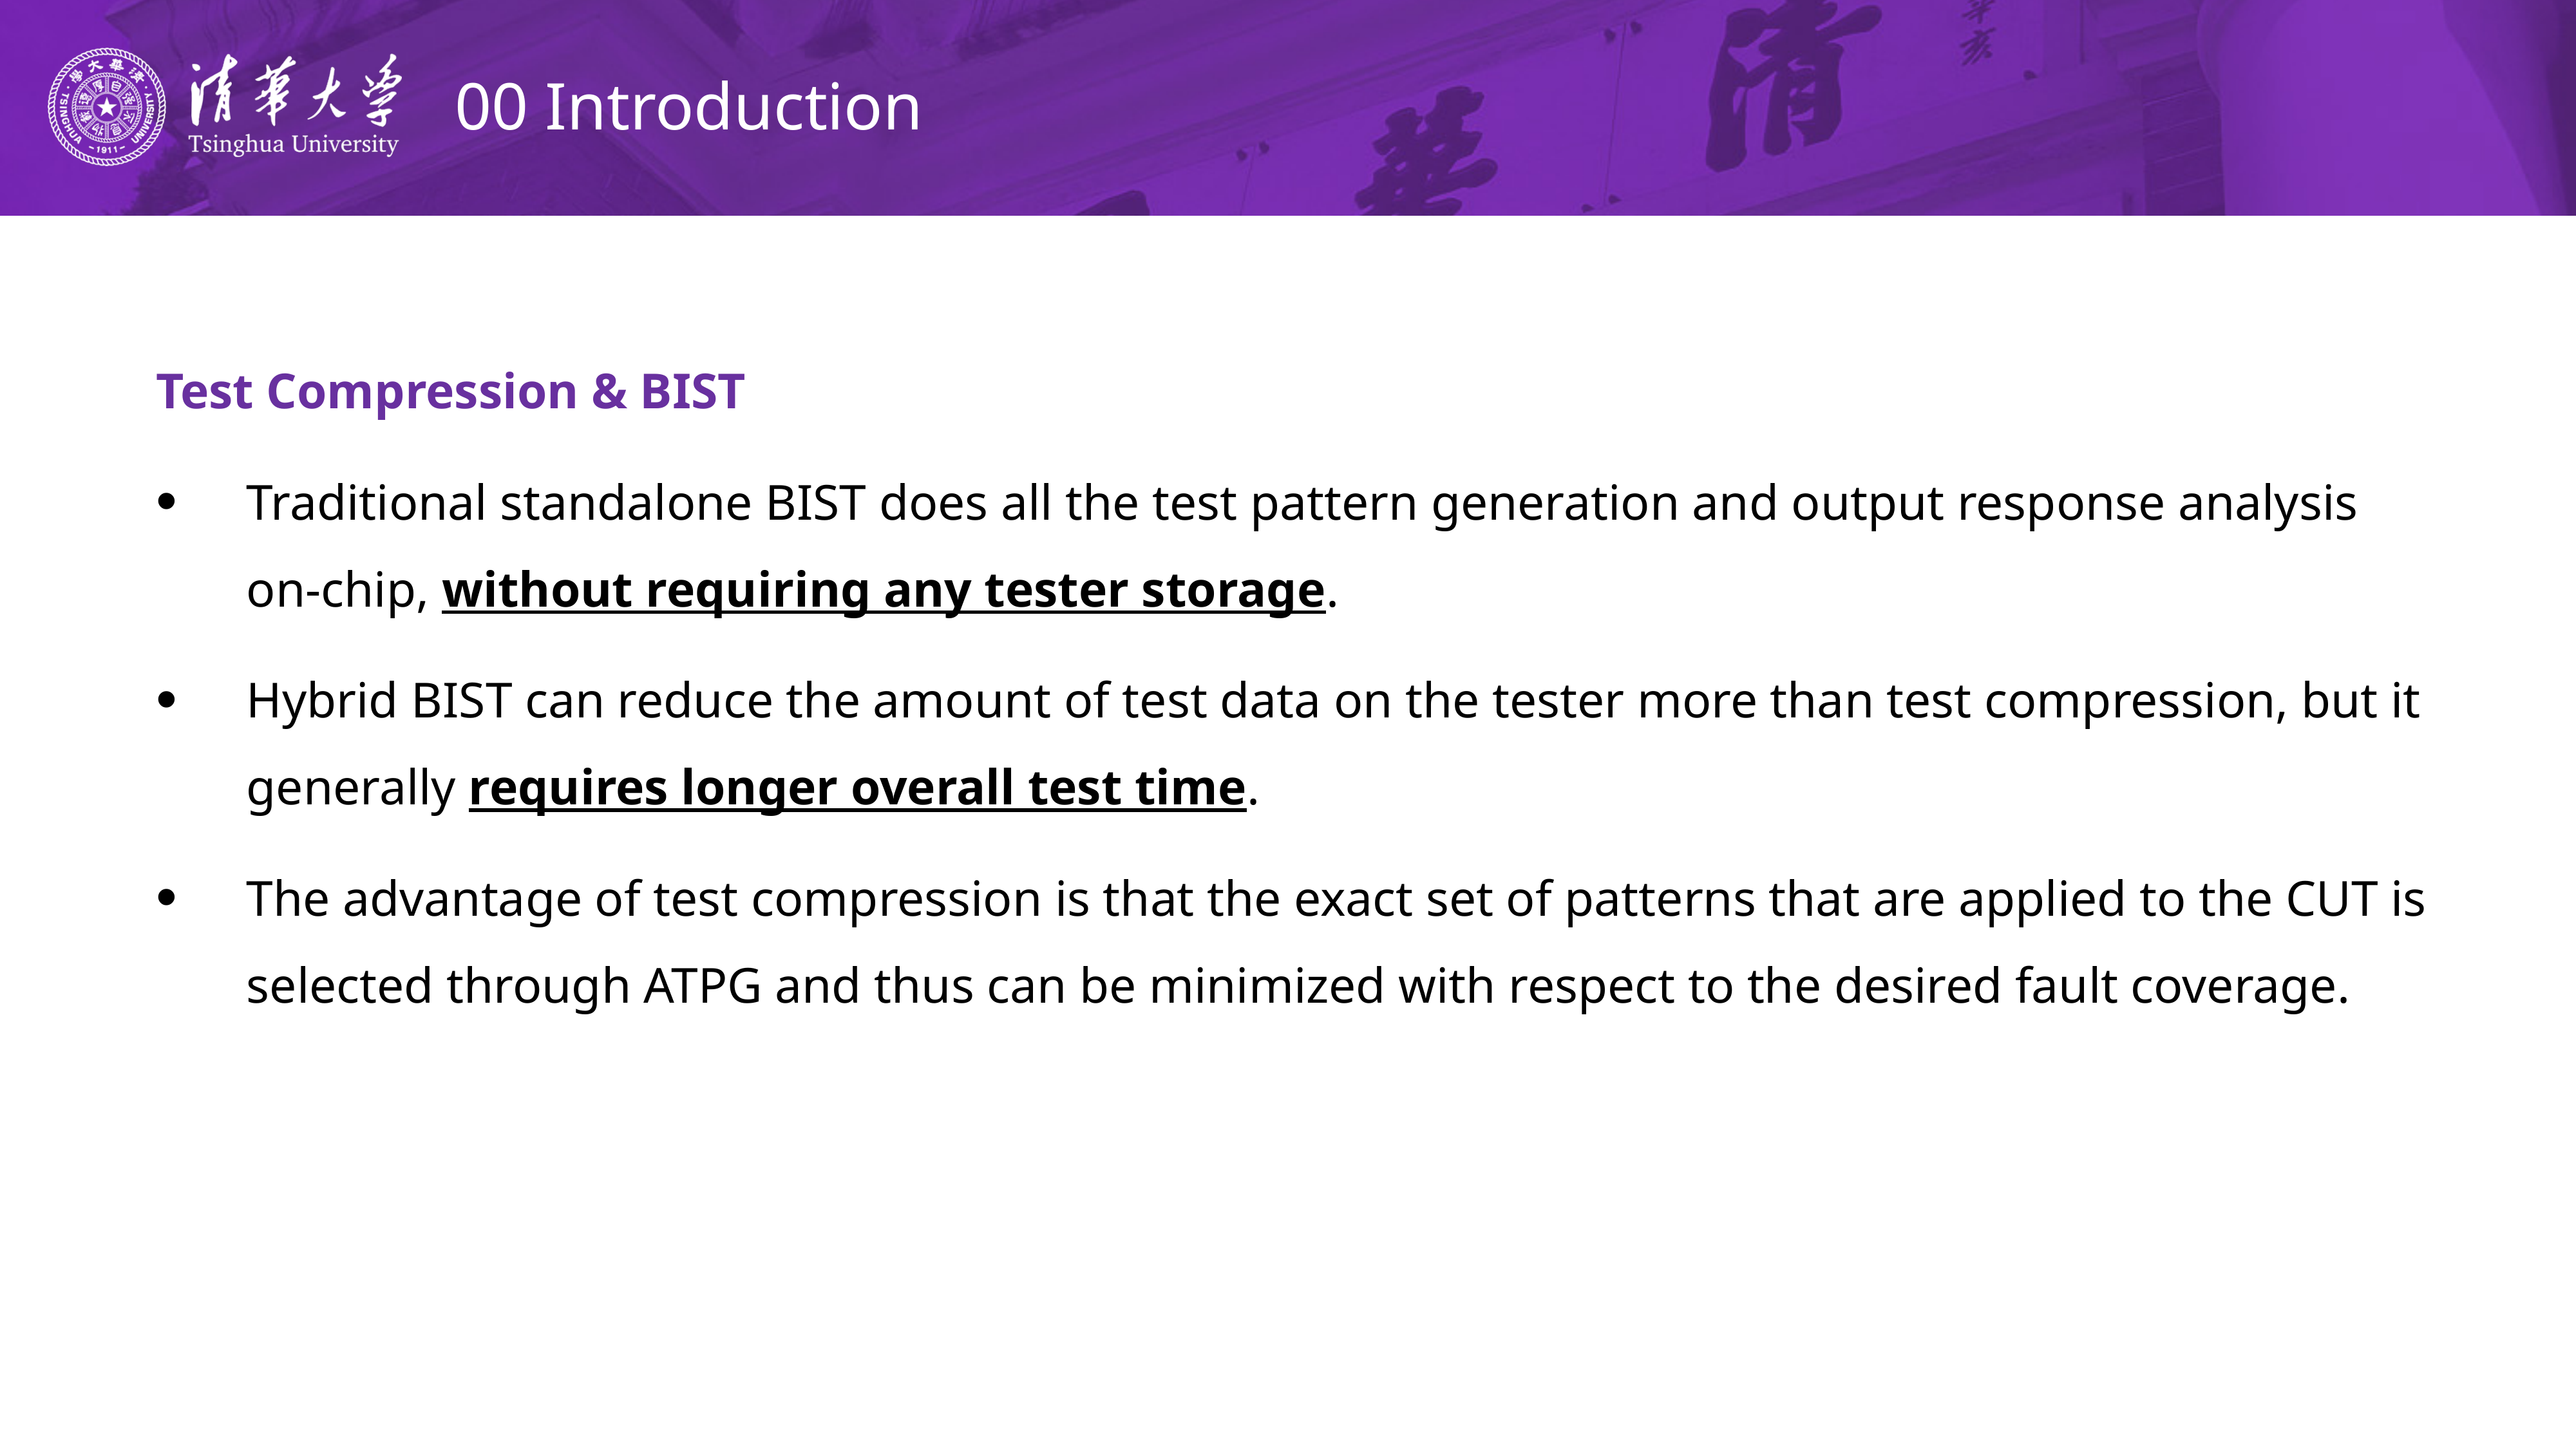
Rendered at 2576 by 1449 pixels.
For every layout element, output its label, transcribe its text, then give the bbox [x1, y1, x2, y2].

text_box Test Compression & BIST Traditional standalone BIST does all the test pattern generation and output response analysis on-chip, without requiring any tester storage. Hybrid BIST can reduce the amount of test data on the tester more than test compression, but it generally requires longer overall test time. The advantage of test compression is that the exact set of patterns that are applied to the CUT is selected through ATPG and thus can be minimized with respect to the desired fault coverage. [146, 327, 2446, 1401]
title 00 Introduction [449, 41, 1620, 166]
picture [0, 0, 2576, 216]
text_box [130, 310, 2350, 1385]
